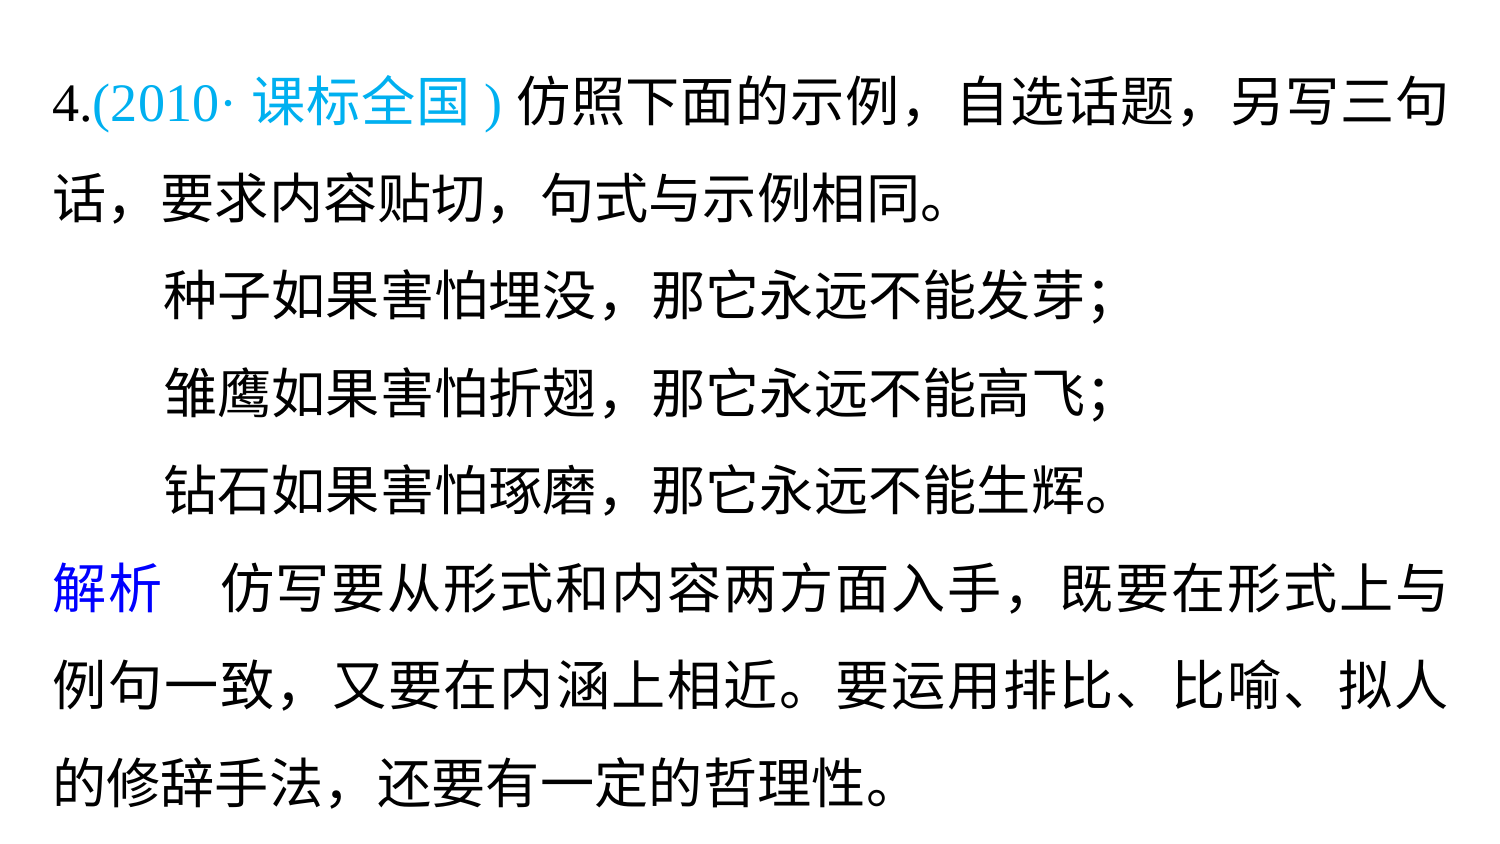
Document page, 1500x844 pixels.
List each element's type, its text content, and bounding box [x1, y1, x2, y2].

text_box 4.(2010·课标全国)仿照下面的示例，自选话题，另写三句话，要求内容贴切，句式与示例相同。 种子如果害怕埋没，那它永远不能发芽； 雏鹰如果害怕折翅，那它永远不能高飞； 钻石如果害怕琢磨，那它永远不能生辉。 解析 仿写要从形式和内容两方面入手，既要在形式上与例句一致，又要在内涵上相近。要运用排比、比喻、拟人的修辞手法，还要有一定的哲理性。 [37, 26, 1465, 822]
